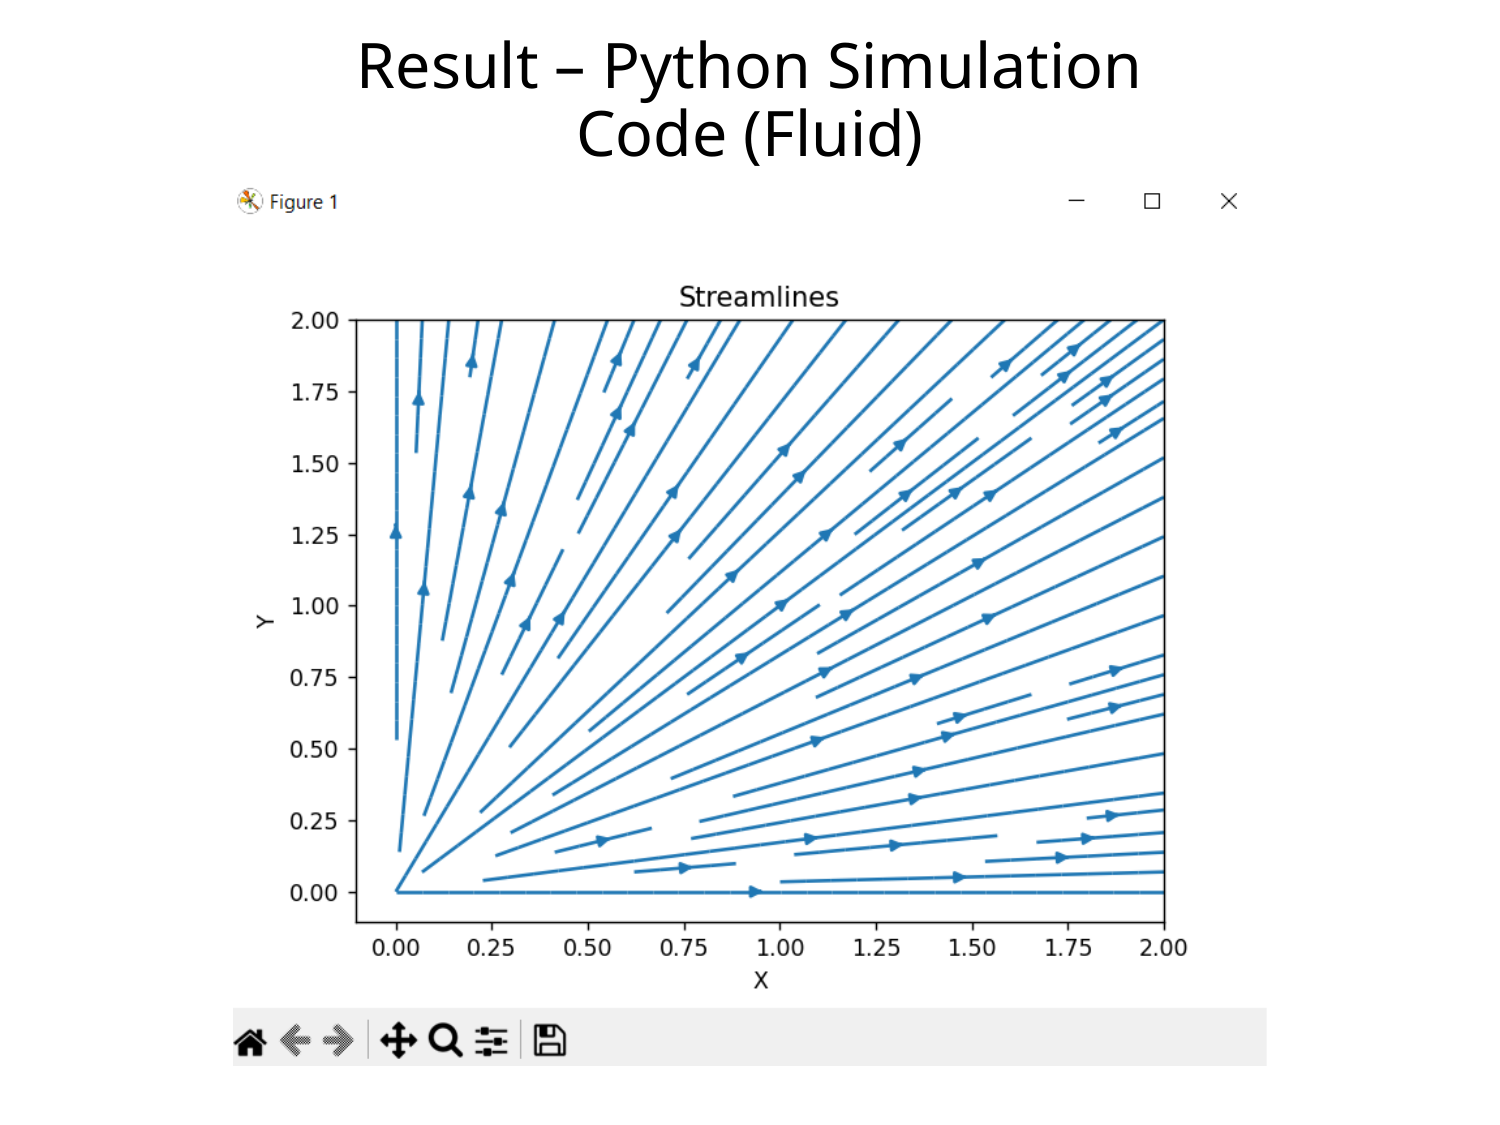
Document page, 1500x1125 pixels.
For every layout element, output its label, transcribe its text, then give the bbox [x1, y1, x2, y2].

picture [233, 179, 1267, 1066]
title Result – Python Simulation Code (Fluid) [289, 27, 1211, 178]
